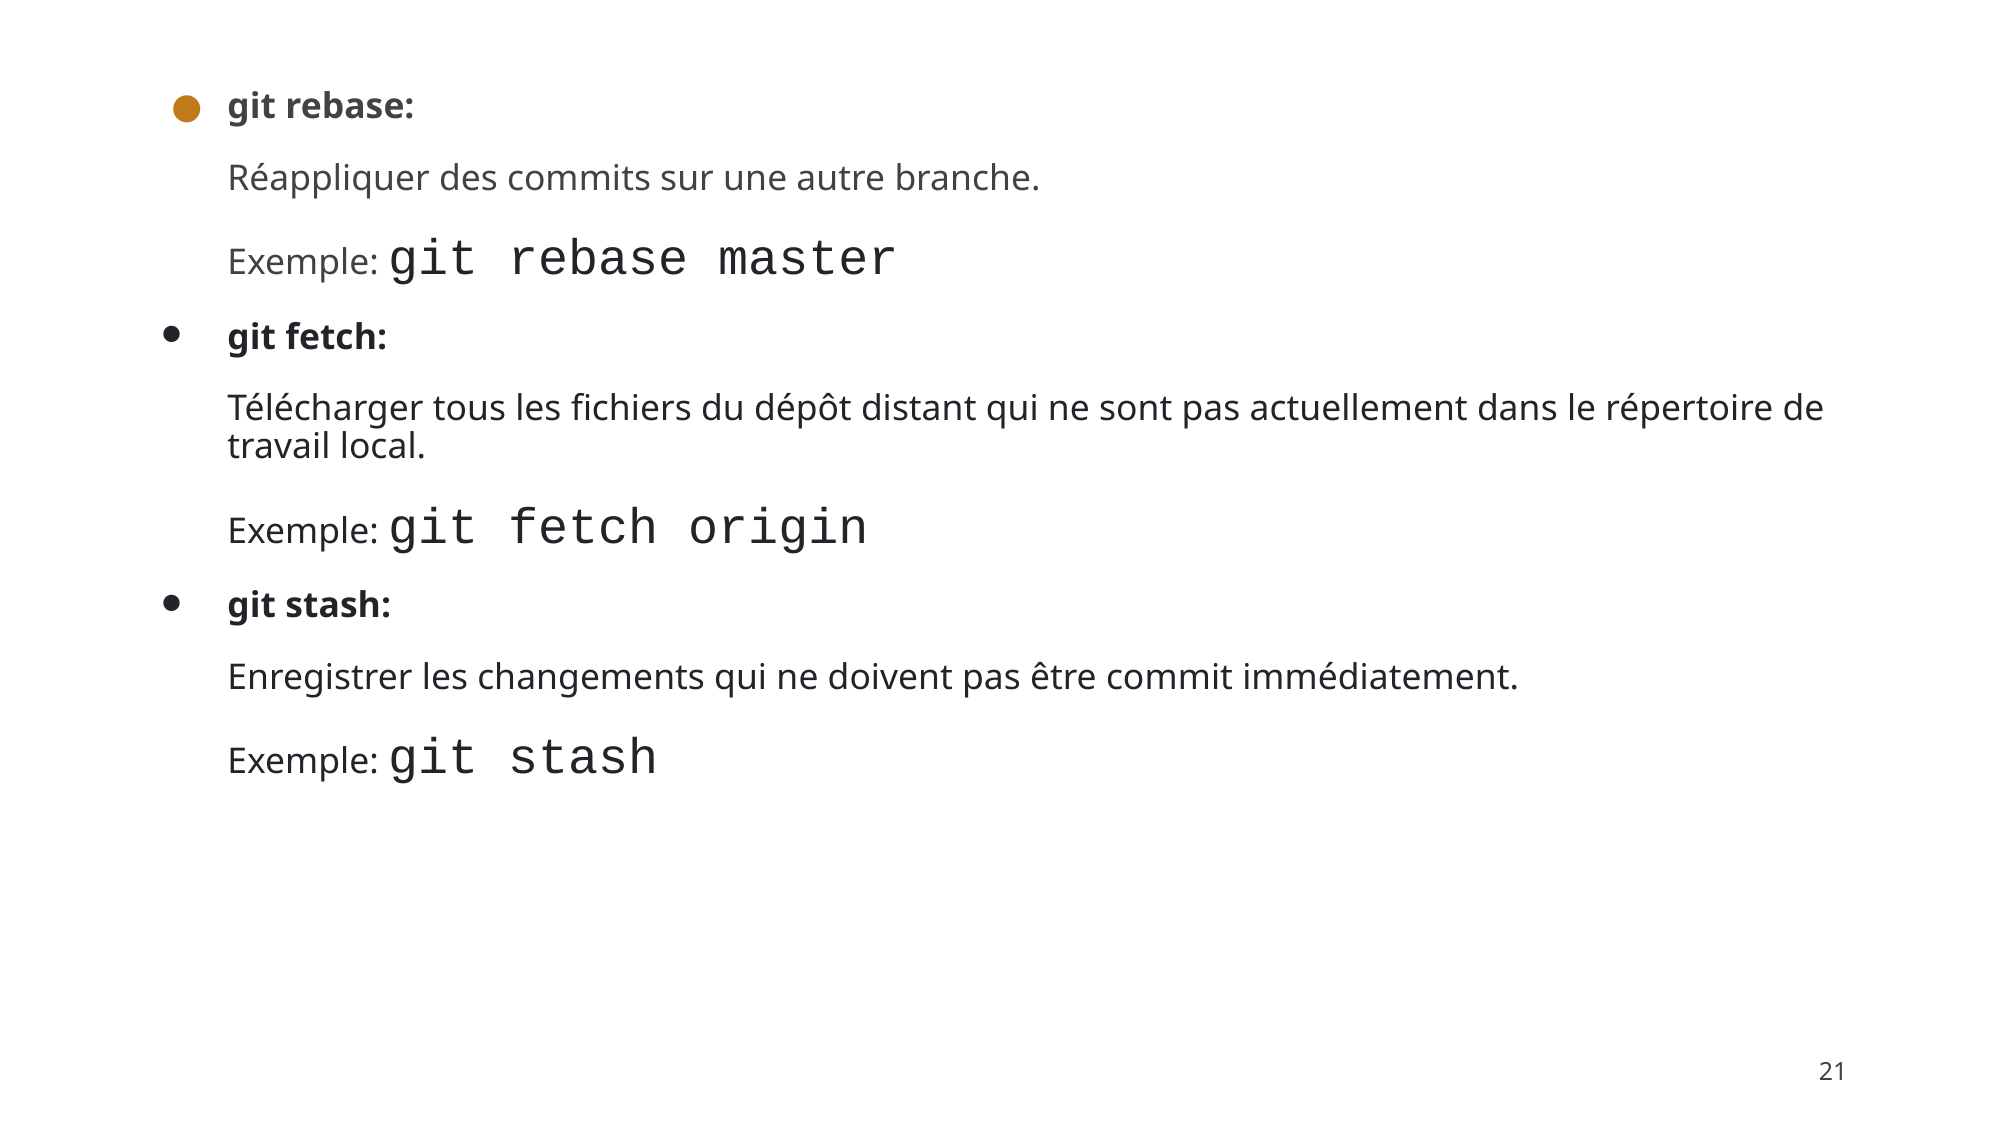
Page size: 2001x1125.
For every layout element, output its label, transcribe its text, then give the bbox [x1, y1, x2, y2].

list git rebase: Réappliquer des commits sur une autre branche. Exemple: git rebase master git fetch: Télécharger tous les fichiers du dépôt distant qui ne sont pas actuellement dans le répertoire de travail local. Exemple: git fetch origin git stash: Enregistrer les changements qui ne doivent pas être commit immédiatement. Exemple: git stash [137, 80, 1863, 1014]
slide_number 21 [1412, 1042, 1863, 1103]
